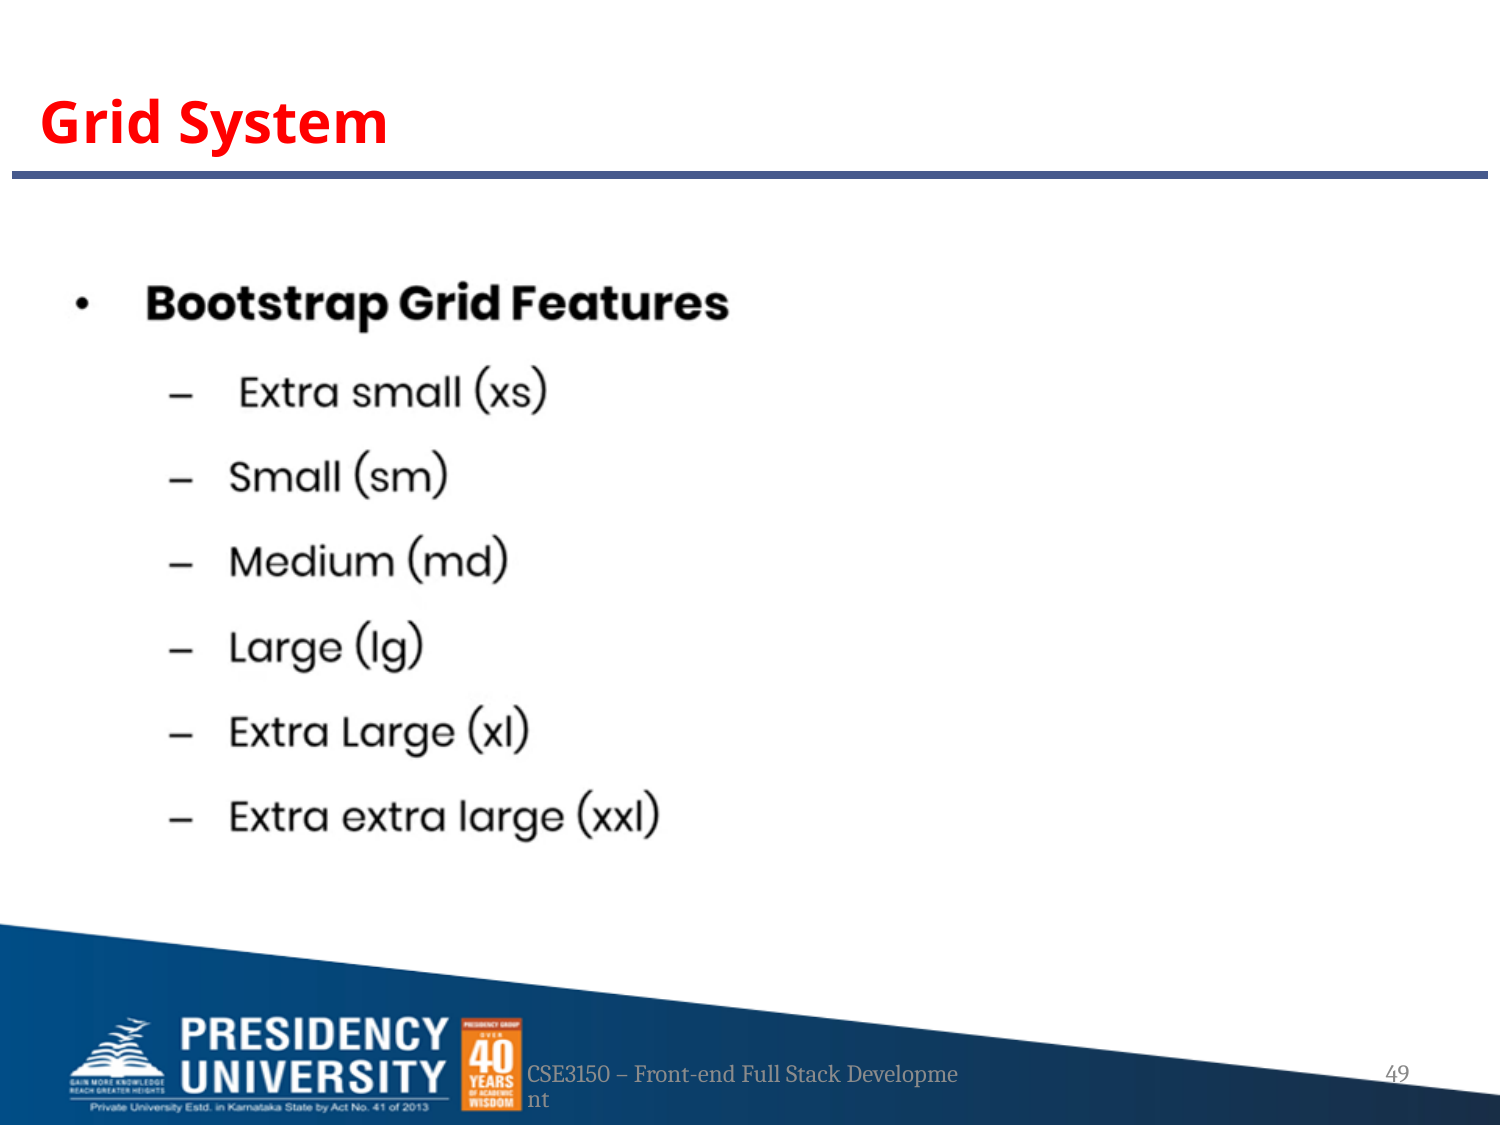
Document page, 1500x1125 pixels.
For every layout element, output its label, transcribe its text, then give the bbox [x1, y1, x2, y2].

picture [0, 921, 1500, 1125]
footer CSE3150 – Front-end Full Stack Development [512, 1042, 988, 1103]
title Grid System [24, 0, 1475, 164]
picture [37, 270, 802, 855]
slide_number 49 [1074, 1042, 1425, 1103]
